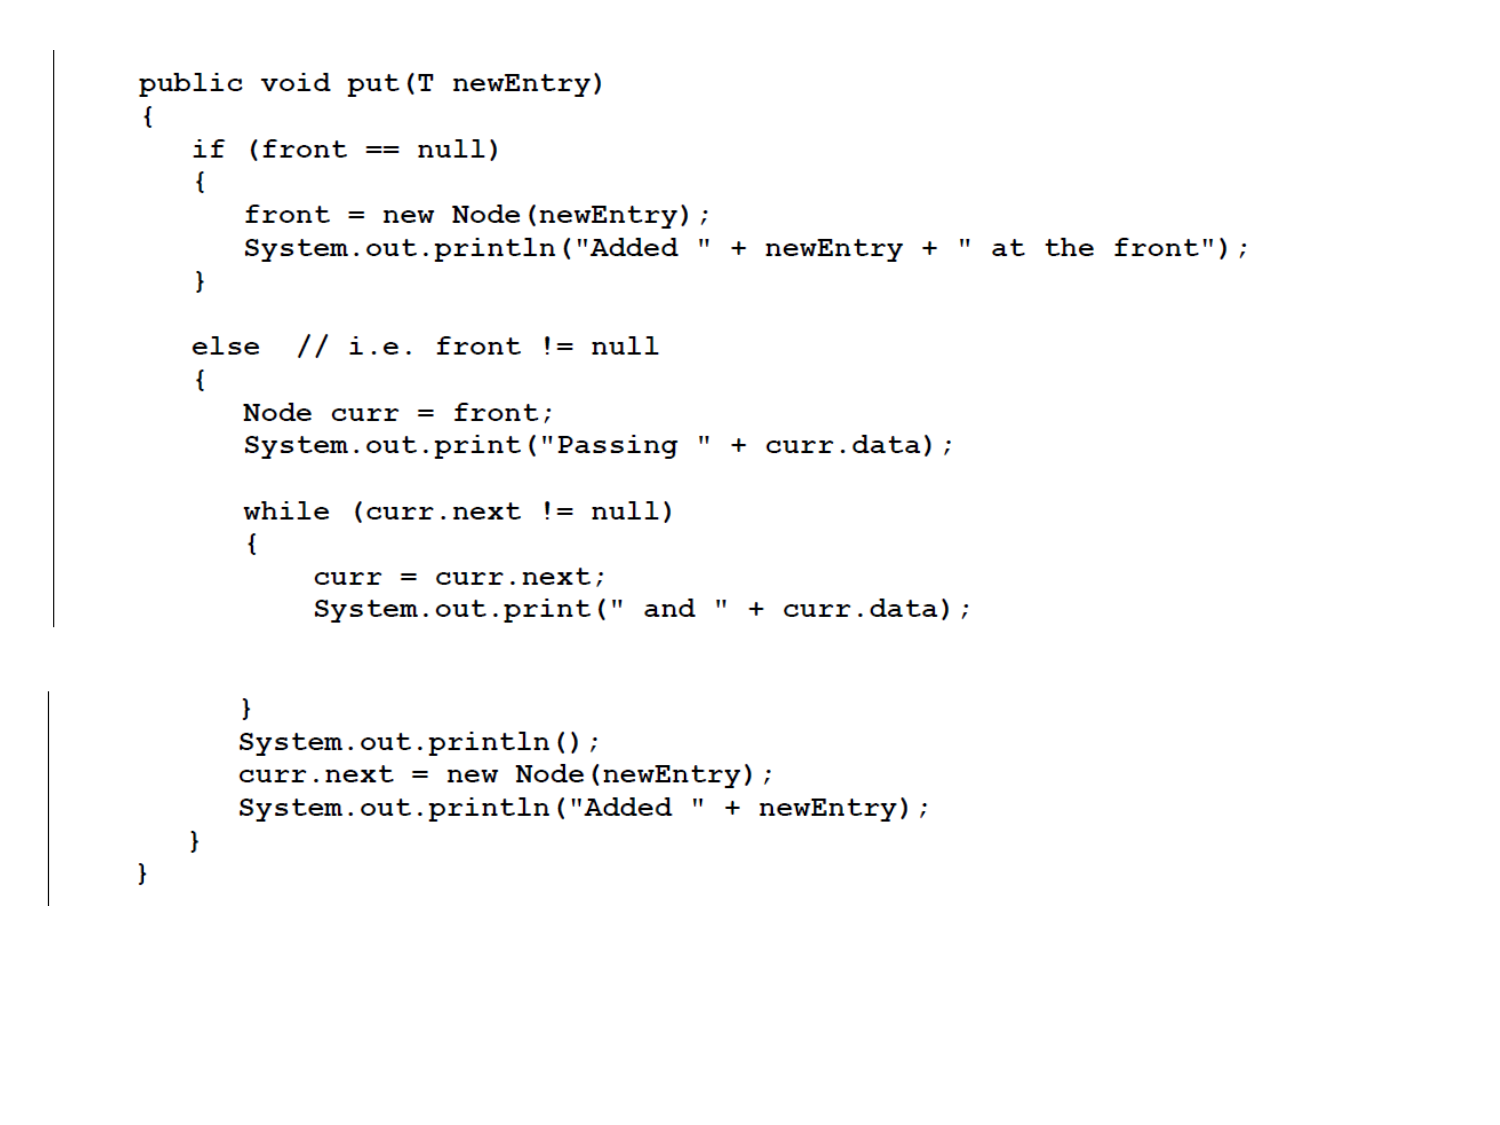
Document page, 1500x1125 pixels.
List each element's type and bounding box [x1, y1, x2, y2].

picture [0, 50, 1467, 906]
